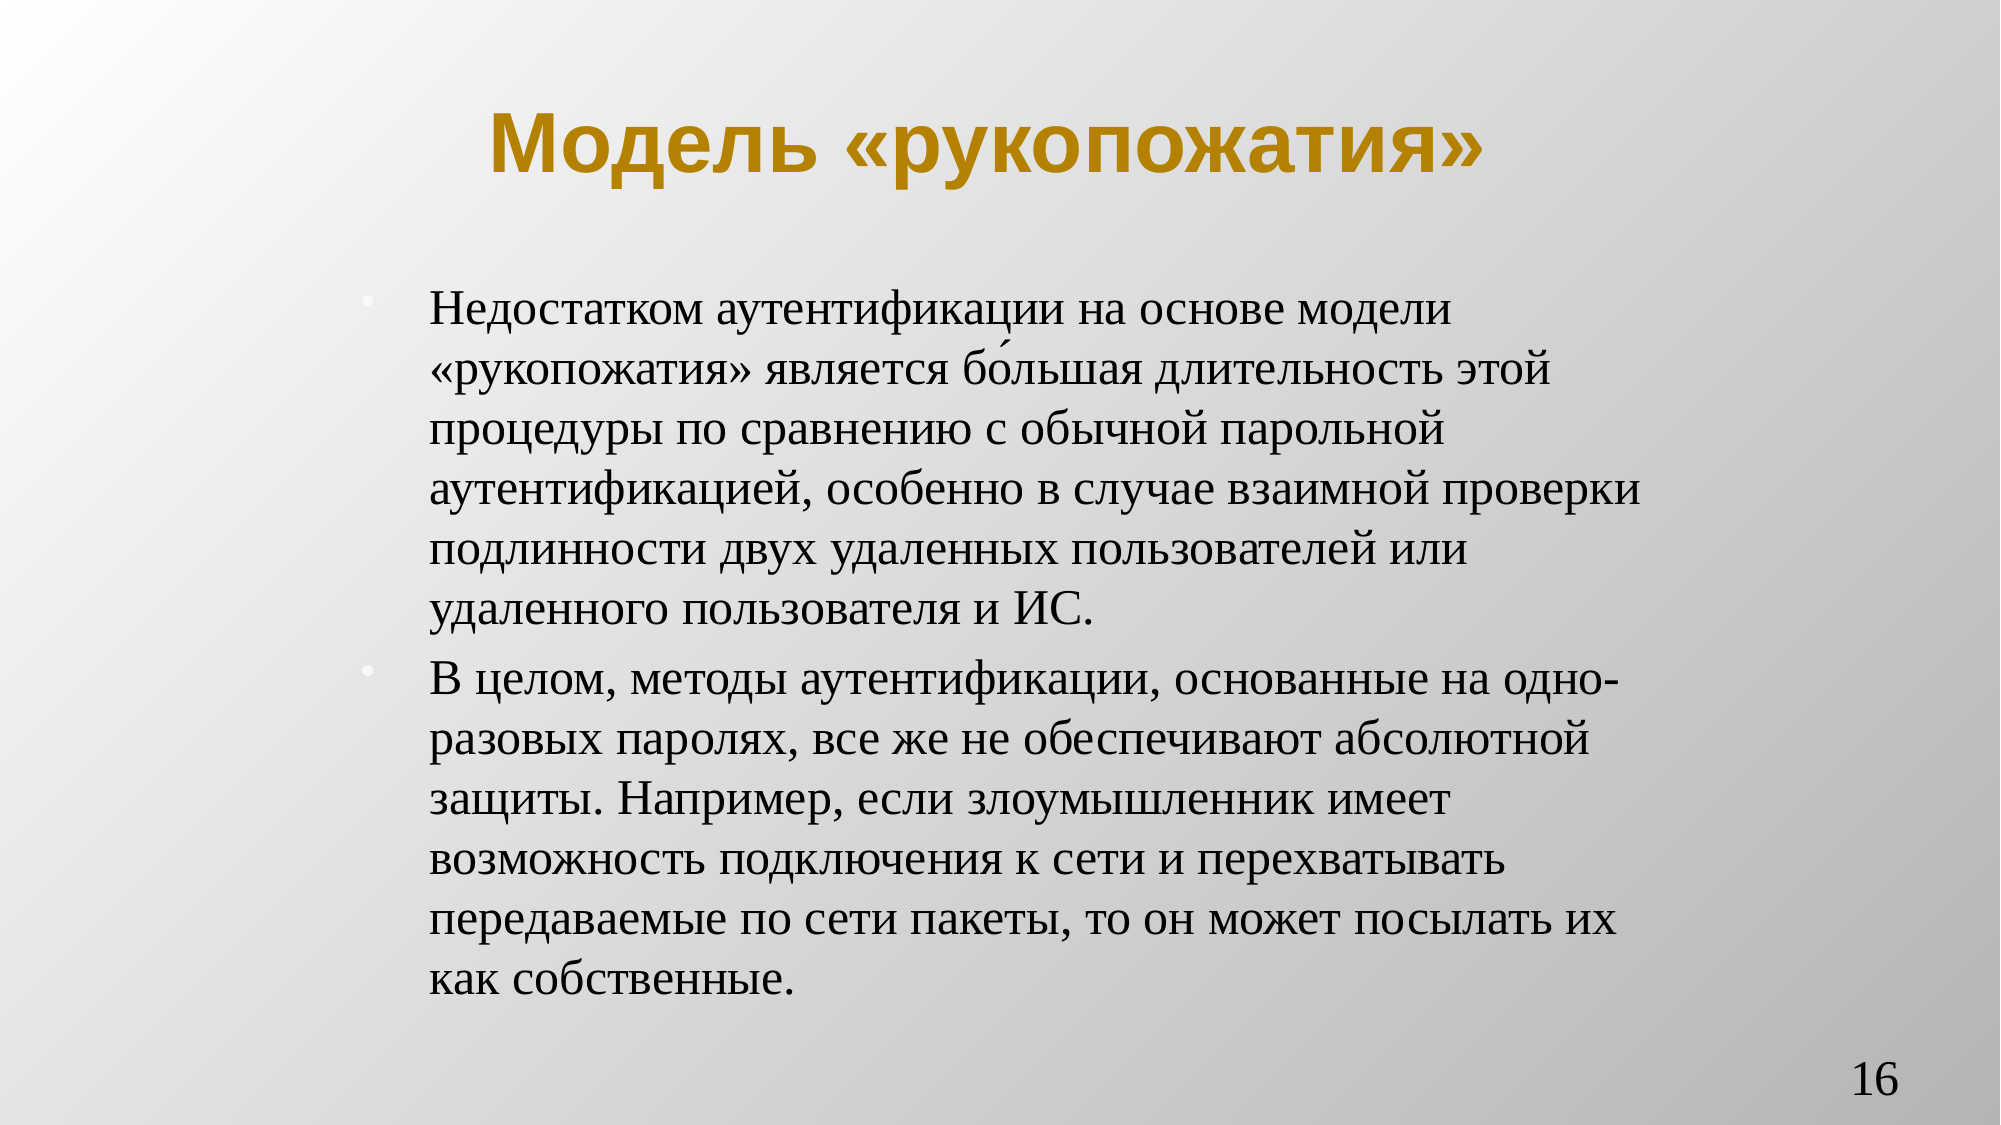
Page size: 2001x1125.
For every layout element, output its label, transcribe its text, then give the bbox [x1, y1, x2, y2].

list Недостатком аутентификации на основе модели «рукопожатия» является бо́льшая длительность этой процедуры по сравнению с обычной парольной аутентификацией, особенно в случае взаимной проверки подлинности двух удаленных пользователей или удаленного пользователя и ИС. В целом, методы аутентификации, основанные на одно-разовых паролях, все же не обеспечивают абсолютной защиты. Например, если злоумышленник имеет возможность подключения к сети и перехватывать передаваемые по сети пакеты, то он может посылать их как собственные. [324, 266, 1676, 1014]
slide_number 16 [1733, 1052, 1900, 1113]
title Модель «рукопожатия» [99, 45, 1900, 233]
